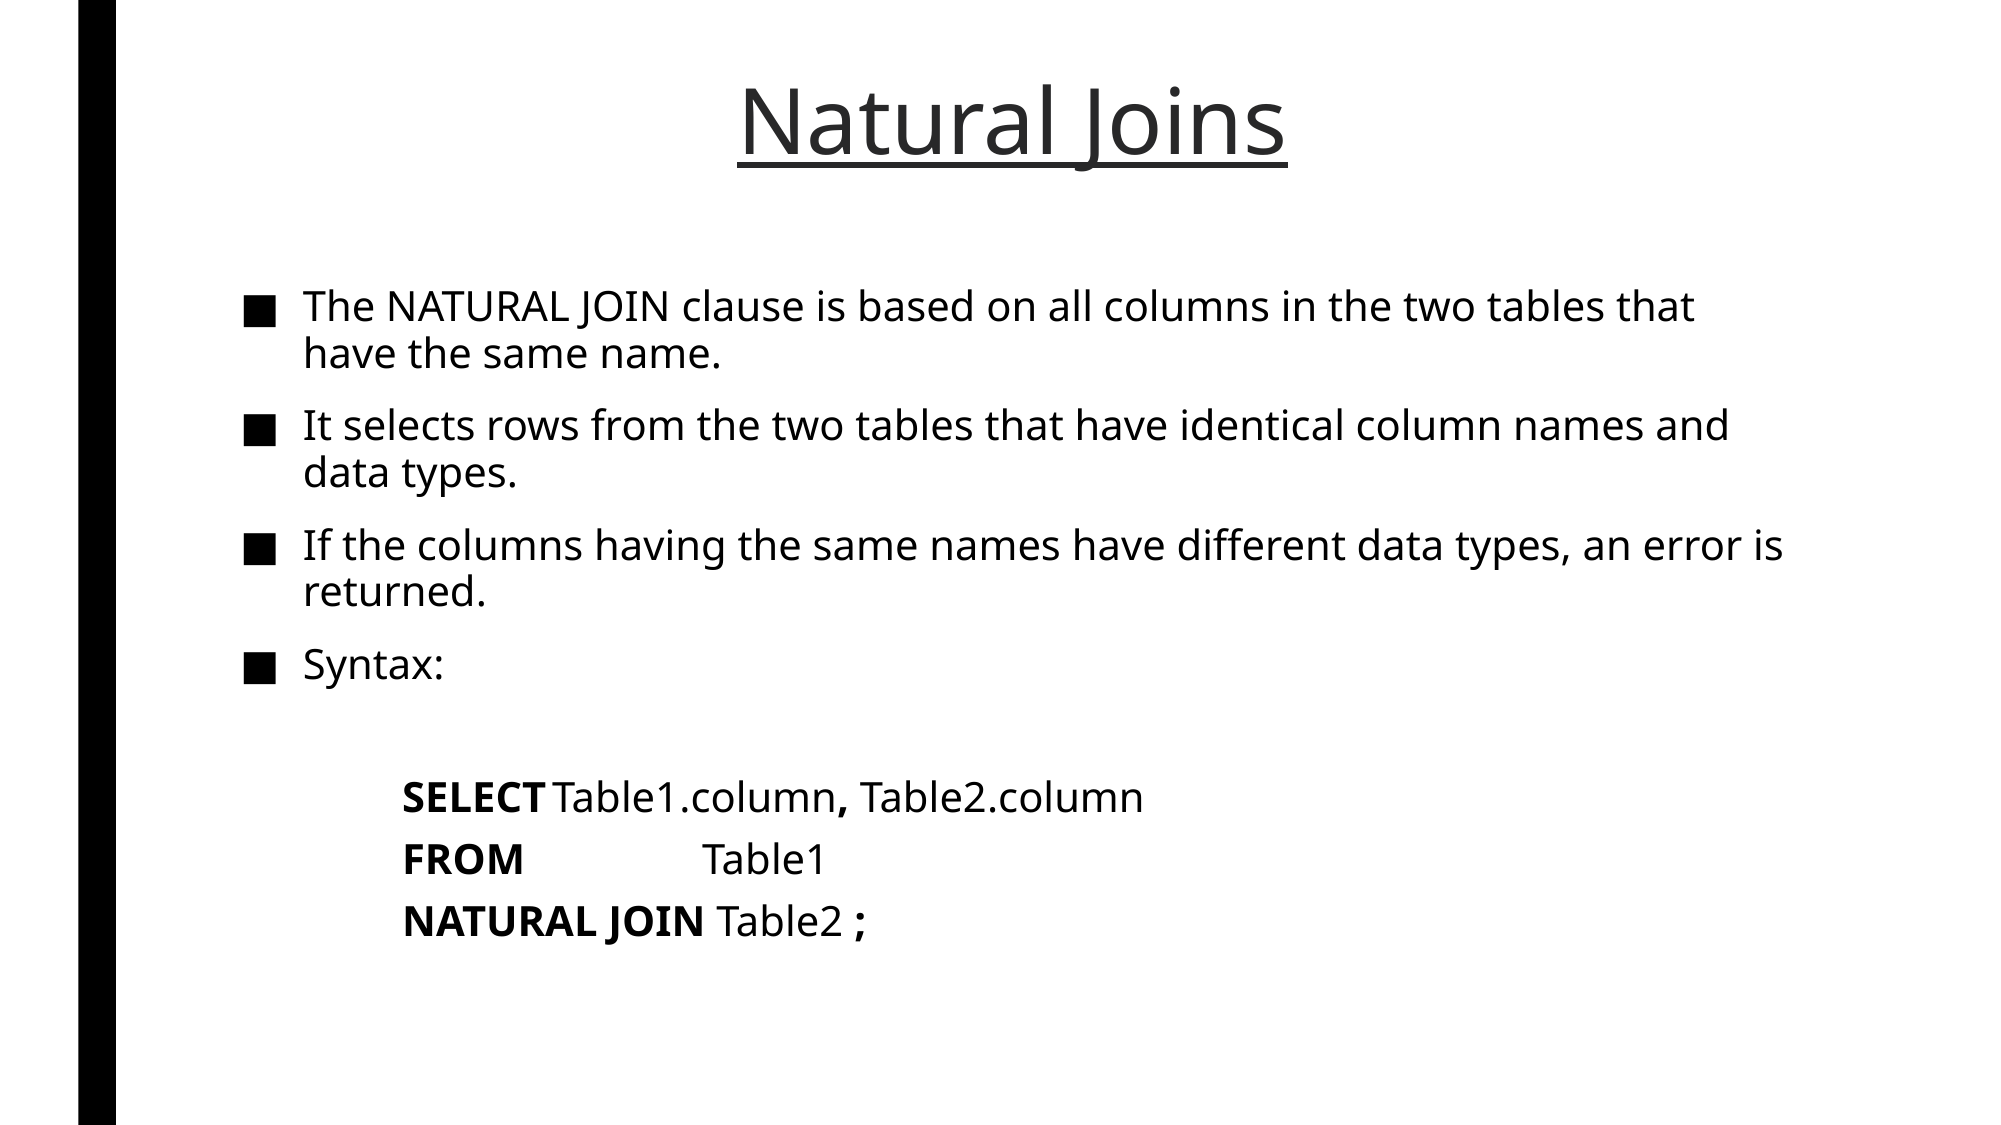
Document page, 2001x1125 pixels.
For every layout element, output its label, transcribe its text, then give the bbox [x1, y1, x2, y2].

title Natural Joins [225, 69, 1800, 276]
list The NATURAL JOIN clause is based on all columns in the two tables that have the same name. It selects rows from the two tables that have identical column names and data types. If the columns having the same names have different data types, an error is returned. Syntax: SELECT Table1.column, Table2.column FROM Table1 NATURAL JOIN Table2 ; [225, 276, 1800, 1091]
